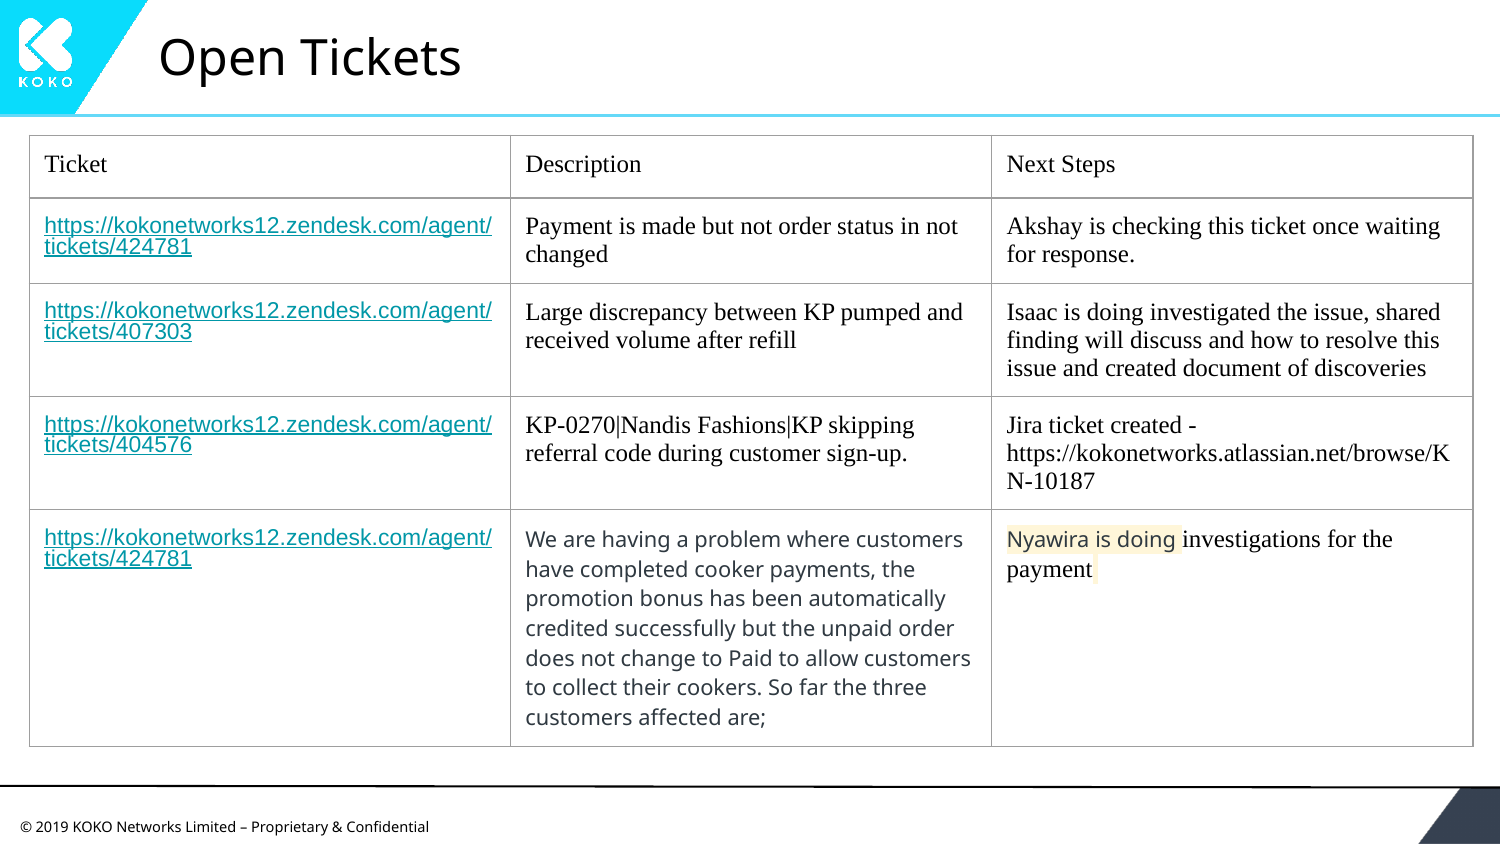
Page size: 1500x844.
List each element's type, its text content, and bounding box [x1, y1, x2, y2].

table_header Ticket [30, 136, 510, 197]
table_cell Akshay is checking this ticket once waiting for response. [992, 199, 1472, 283]
picture [1419, 789, 1500, 843]
table_cell Isaac is doing investigated the issue, shared finding will discuss and how to resolve this issue and created document of discoveries [992, 284, 1472, 396]
table_cell Large discrepancy between KP pumped and received volume after refill [511, 284, 991, 396]
table_cell https://kokonetworks12.zendesk.com/agent/tickets/424781 [30, 510, 510, 746]
title Open Tickets [147, 11, 1444, 108]
table_cell KP-0270|Nandis Fashions|KP skipping referral code during customer sign-up. [511, 397, 991, 509]
picture [0, 0, 148, 114]
table_cell https://kokonetworks12.zendesk.com/agent/tickets/404576 [30, 397, 510, 509]
table_cell https://kokonetworks12.zendesk.com/agent/tickets/424781 [30, 199, 510, 283]
table_cell Nyawira is doing investigations for the payment [992, 510, 1472, 746]
table_header Next Steps [992, 136, 1472, 197]
table_cell We are having a problem where customers have completed cooker payments, the promotion bonus has been automatically credited successfully but the unpaid order does not change to Paid to allow customers to collect their cookers. So far the three customers affected are; [511, 510, 991, 746]
table_header Description [511, 136, 991, 197]
table_cell Jira ticket created - https://kokonetworks.atlassian.net/browse/KN-10187 [992, 397, 1472, 509]
table_cell https://kokonetworks12.zendesk.com/agent/tickets/407303 [30, 284, 510, 396]
table_cell Payment is made but not order status in not changed [511, 199, 991, 283]
